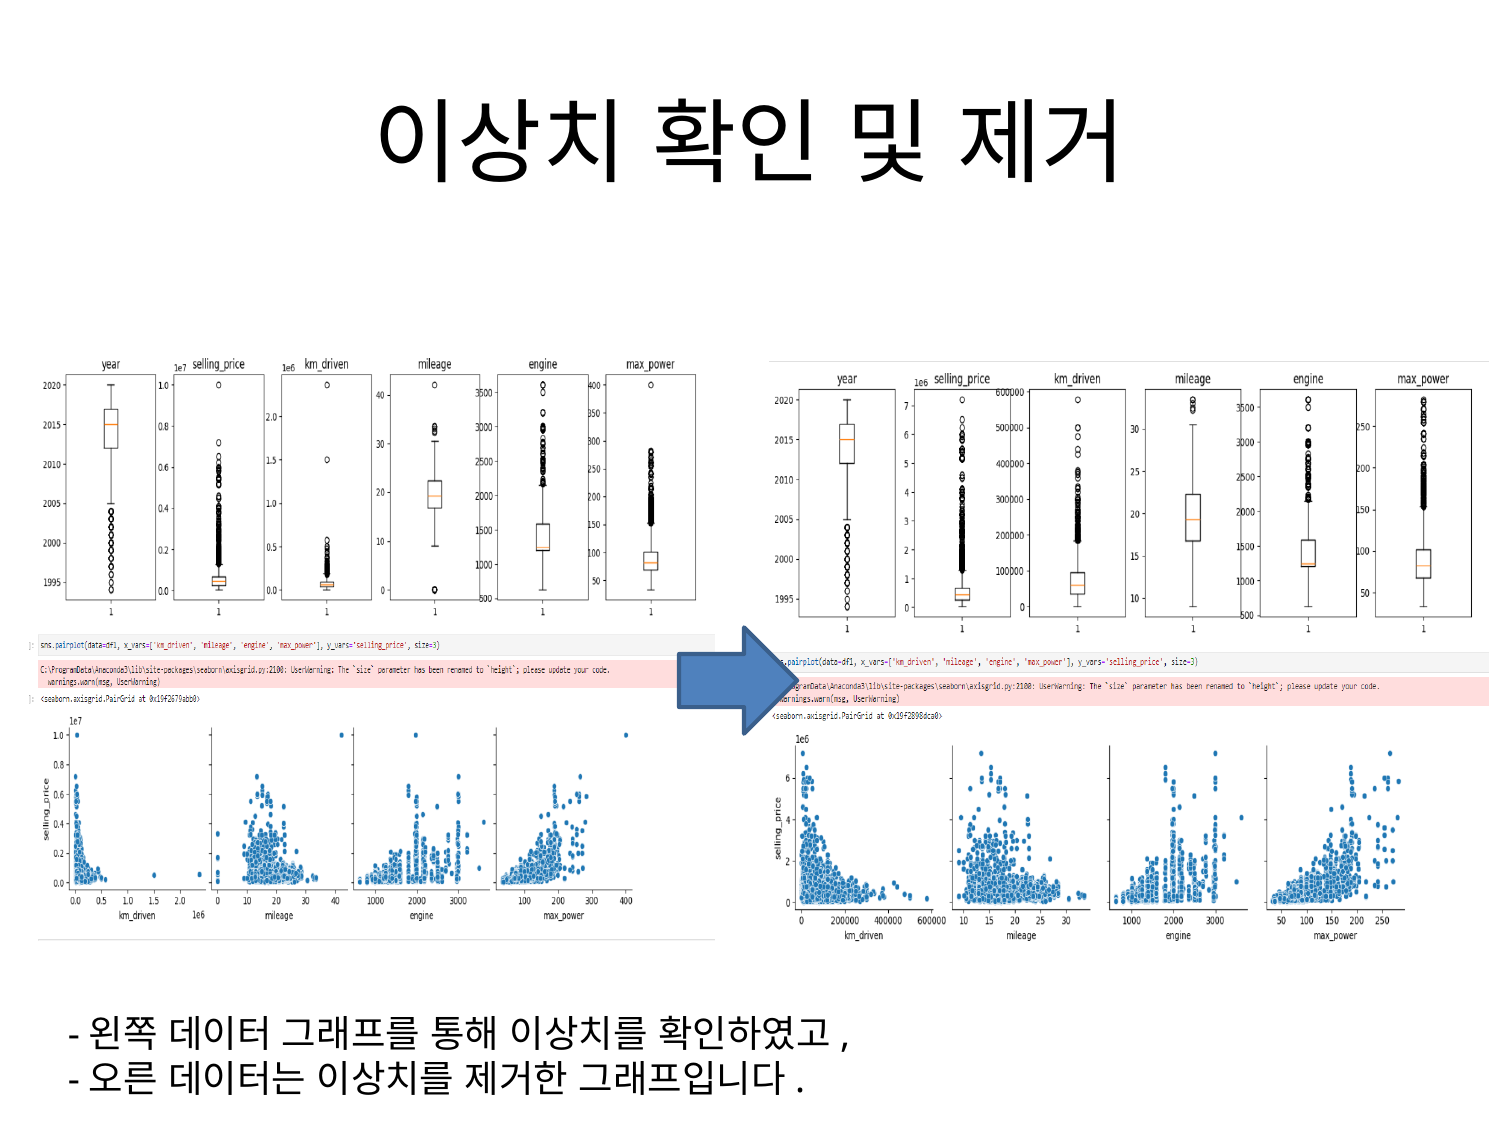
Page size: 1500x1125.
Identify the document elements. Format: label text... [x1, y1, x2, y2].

title 이상치 확인 및 제거 [75, 45, 1425, 233]
text_box -왼쪽 데이터 그래프를 통해 이상치를 확인하였고, -오른 데이터는 이상치를 제거한 그래프입니다. [53, 1002, 1489, 1108]
picture [765, 361, 1489, 953]
text_box [719, 625, 760, 736]
picture [29, 349, 715, 941]
